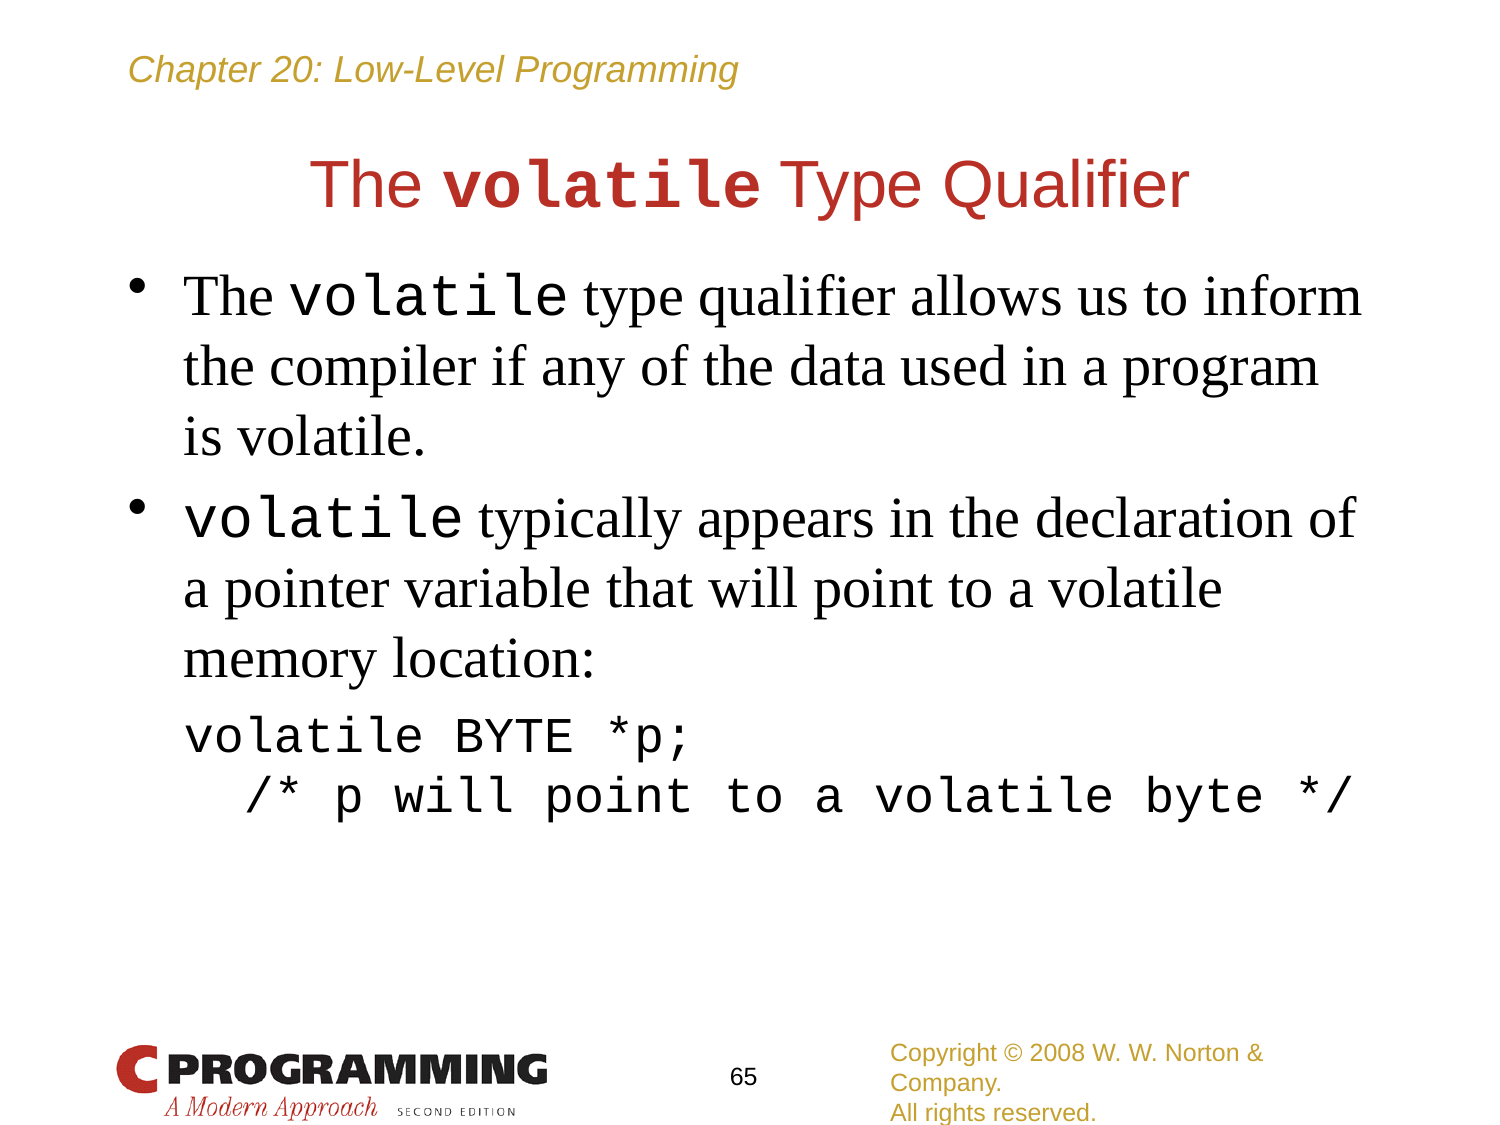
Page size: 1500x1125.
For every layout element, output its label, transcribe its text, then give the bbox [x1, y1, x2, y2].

footer Copyright © 2008 W. W. Norton & Company. All rights reserved. [874, 1043, 1388, 1119]
title The volatile Type Qualifier [112, 125, 1388, 238]
slide_number 65 [687, 1049, 801, 1101]
picture [112, 1041, 550, 1123]
list The volatile type qualifier allows us to inform the compiler if any of the data used in a program is volatile. volatile typically appears in the declaration of a pointer variable that will point to a volatile memory location: volatile BYTE *p; /* p will point to a volatile byte */ [112, 249, 1388, 1038]
